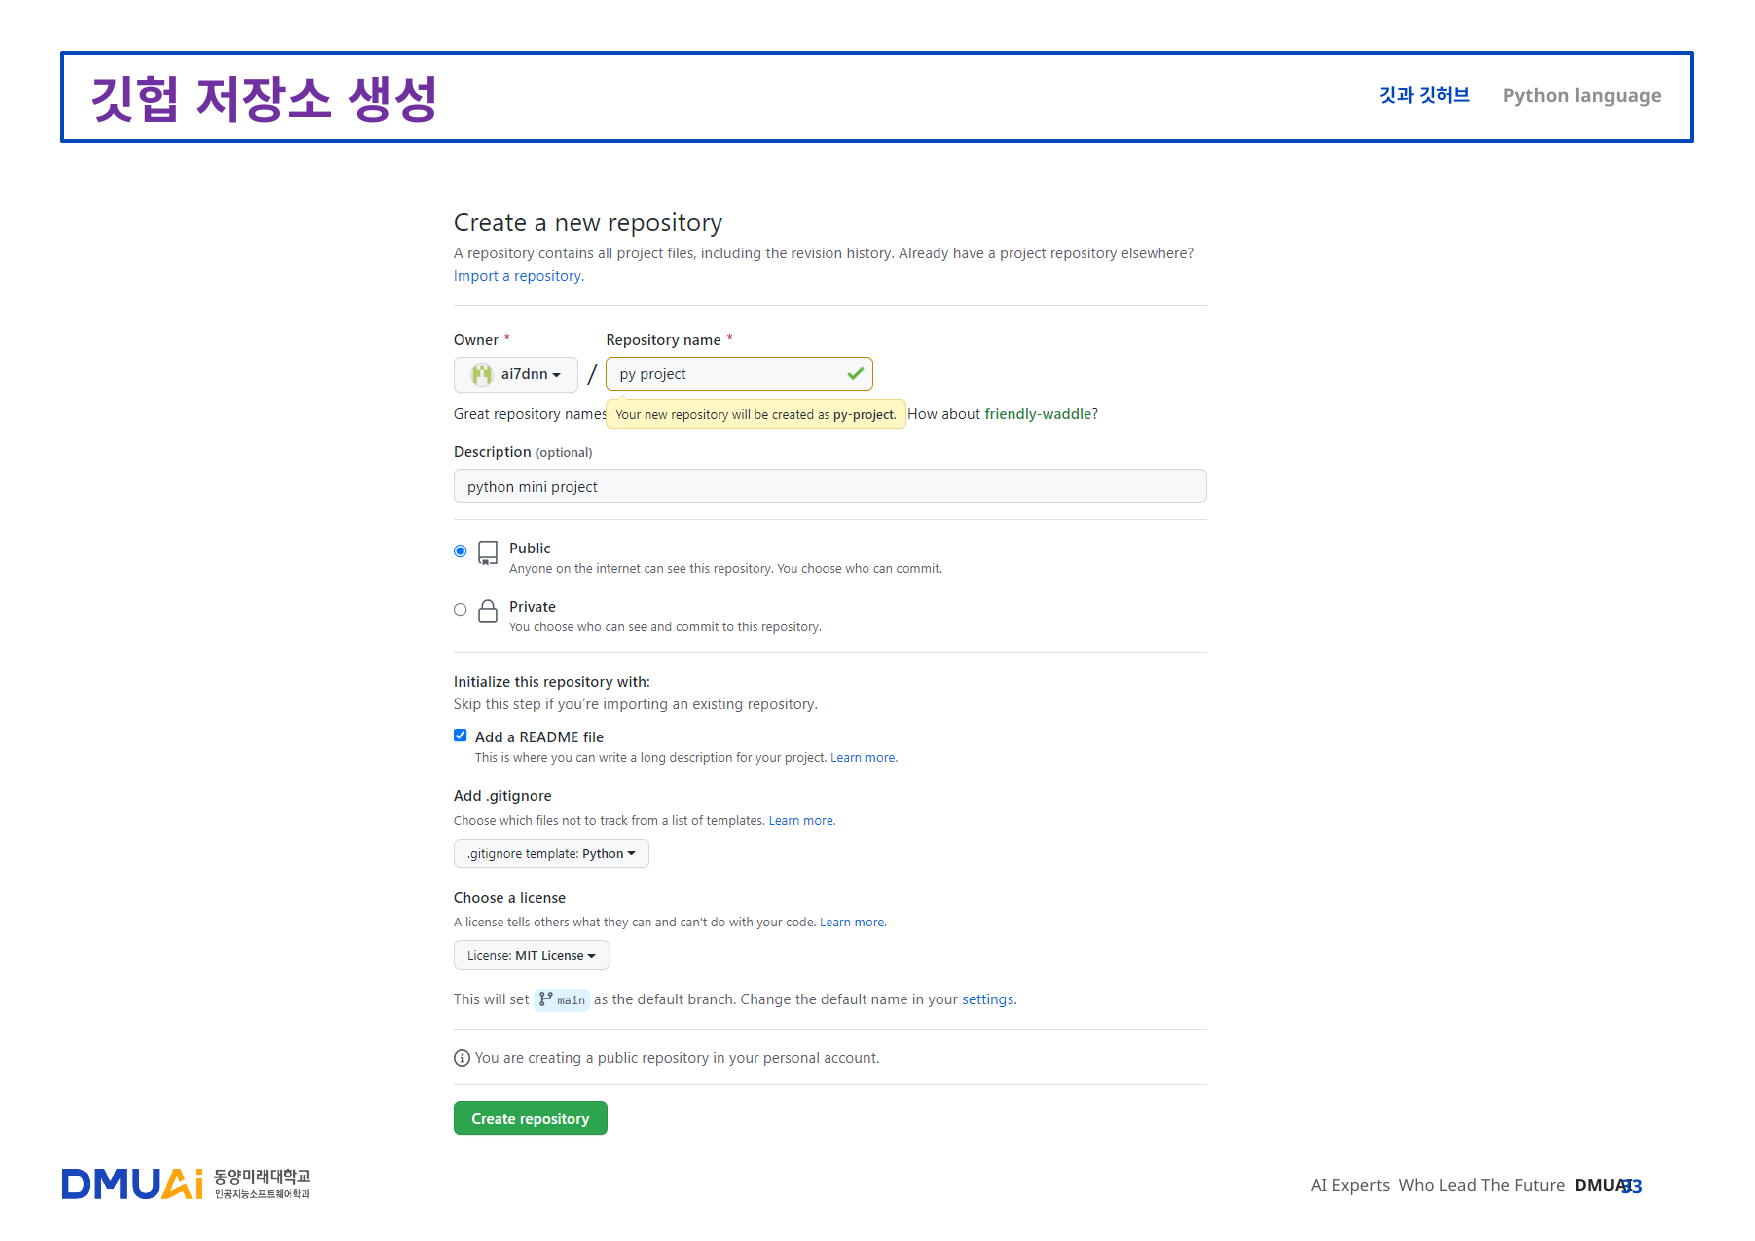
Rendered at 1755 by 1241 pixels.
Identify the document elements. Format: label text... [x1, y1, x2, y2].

picture [389, 174, 1269, 1149]
title 깃헙 저장소 생성 [72, 69, 1586, 128]
picture [62, 1169, 310, 1199]
